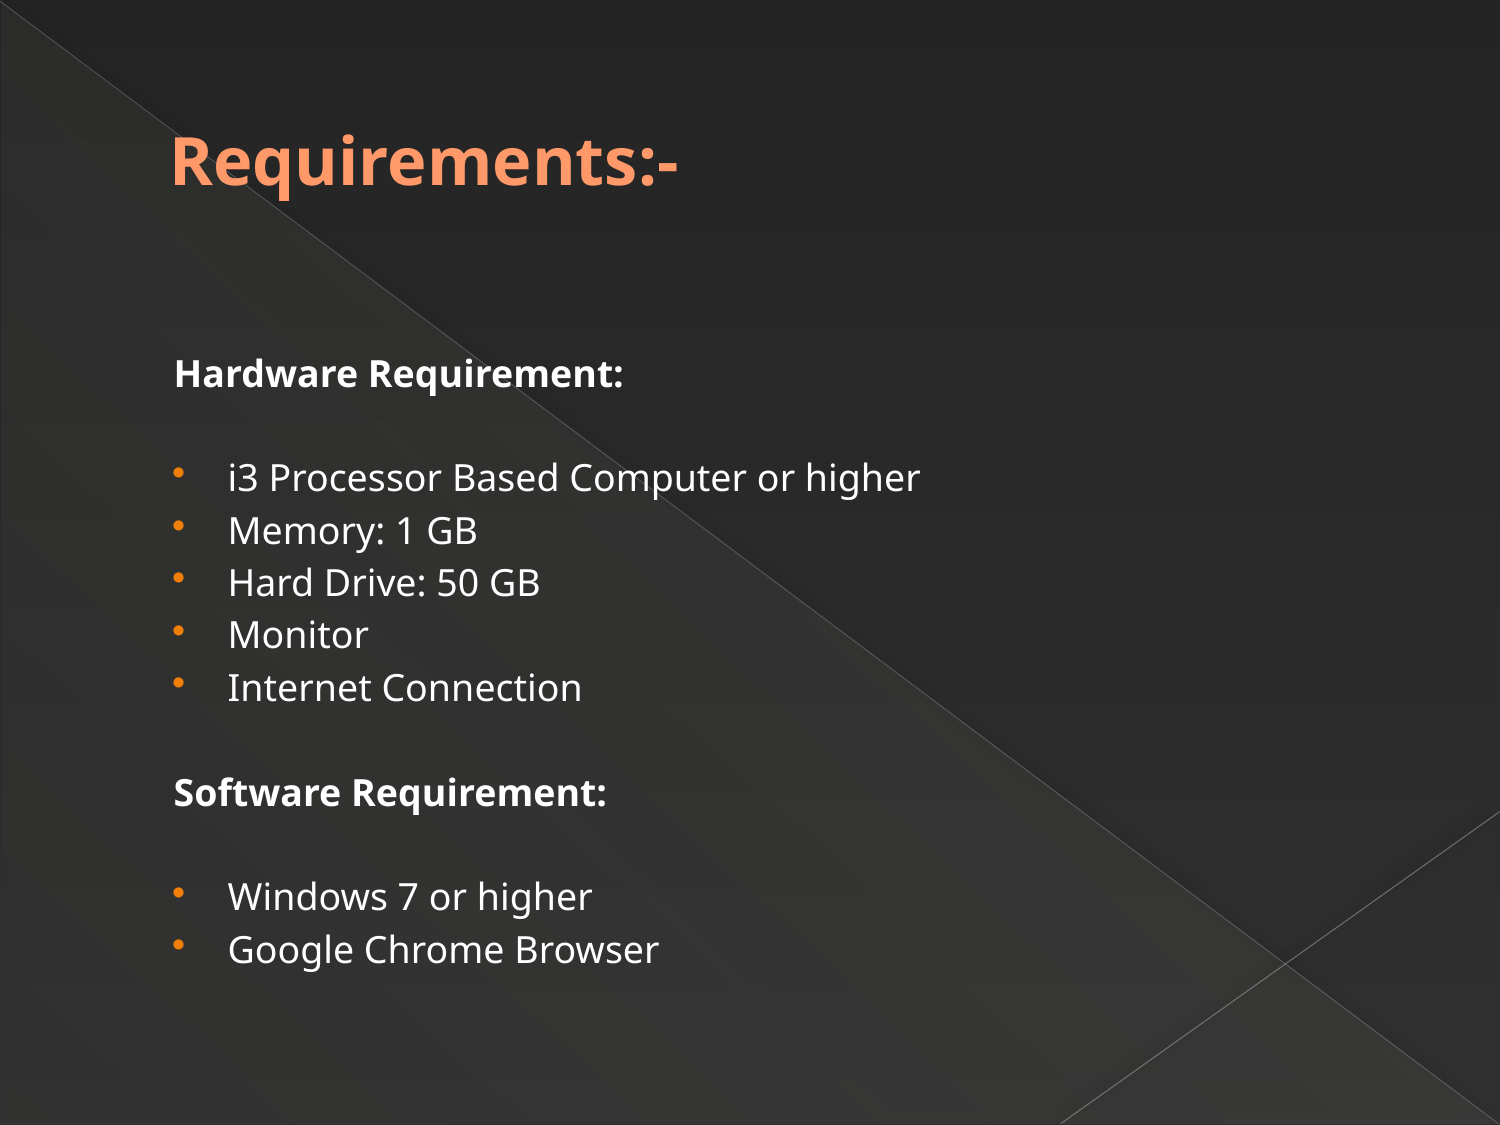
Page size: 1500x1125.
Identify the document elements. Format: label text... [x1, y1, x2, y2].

list Hardware Requirement: i3 Processor Based Computer or higher Memory: 1 GB Hard Drive: 50 GB Monitor Internet Connection Software Requirement: Windows 7 or higher Google Chrome Browser [150, 237, 1500, 988]
title Requirements:- [75, 43, 1425, 274]
